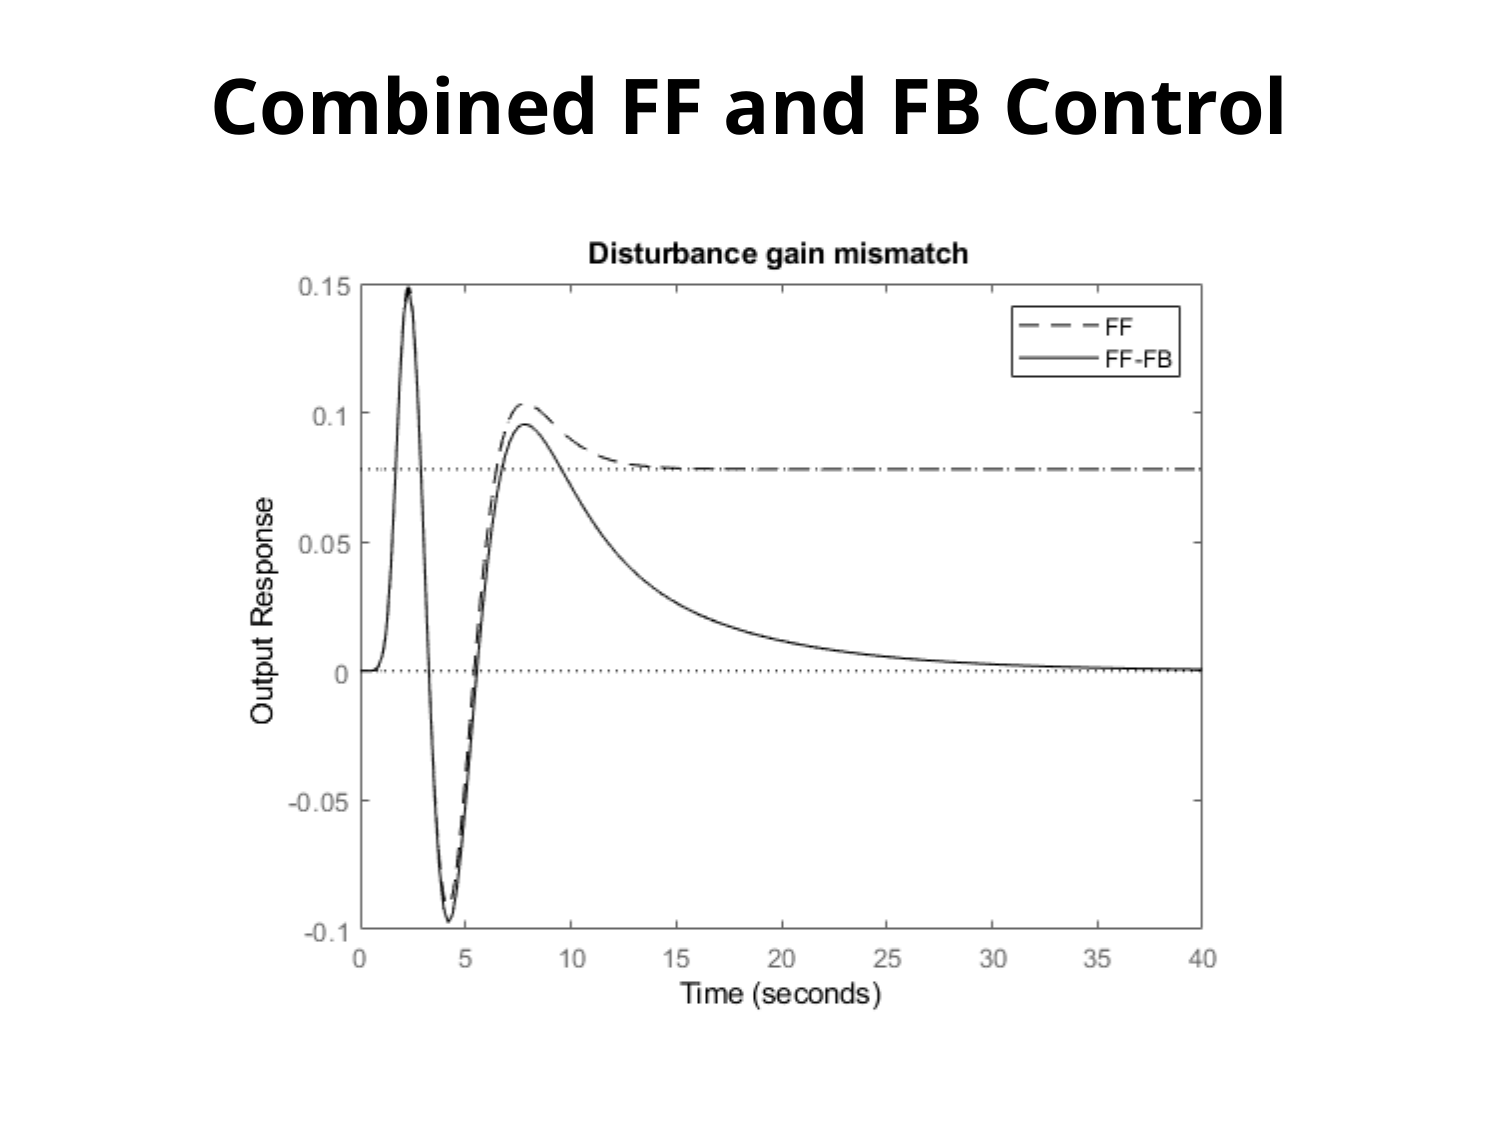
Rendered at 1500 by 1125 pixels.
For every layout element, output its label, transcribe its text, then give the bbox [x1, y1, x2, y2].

picture [190, 182, 1309, 1022]
title Combined FF and FB Control [103, 59, 1397, 160]
